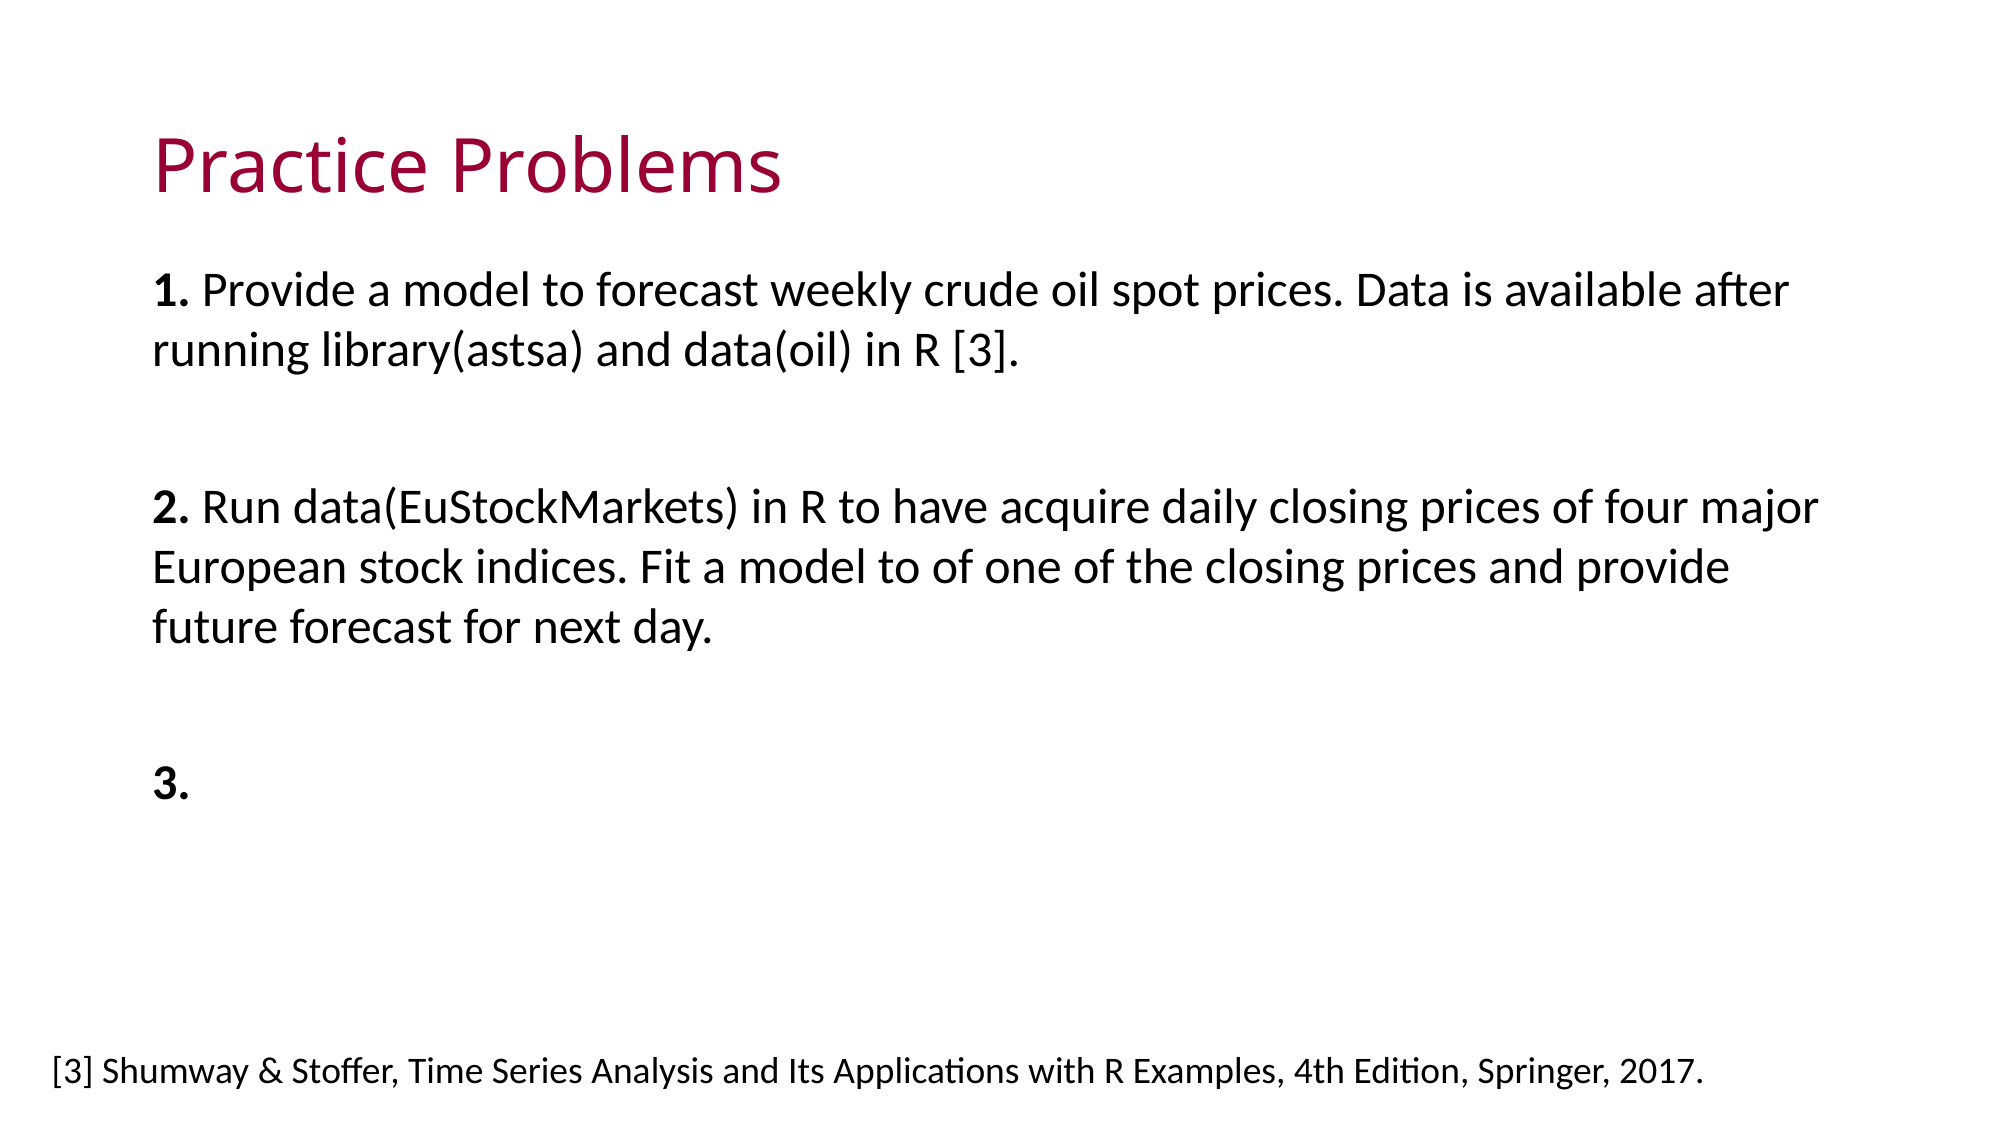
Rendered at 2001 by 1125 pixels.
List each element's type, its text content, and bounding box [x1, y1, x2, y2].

text_box 1. Provide a model to forecast weekly crude oil spot prices. Data is available after running library(astsa) and data(oil) in R [3]. [137, 249, 1863, 384]
text_box 3. [137, 741, 1863, 817]
text_box 2. Run data(EuStockMarkets) in R to have acquire daily closing prices of four major European stock indices. Fit a model to of one of the closing prices and provide future forecast for next day. [137, 466, 1863, 662]
title Practice Problems [137, 59, 1126, 249]
text_box [3] Shumway & Stoffer, Time Series Analysis and Its Applications with R Examples, 4th Edition, Springer, 2017. [36, 1039, 1762, 1099]
